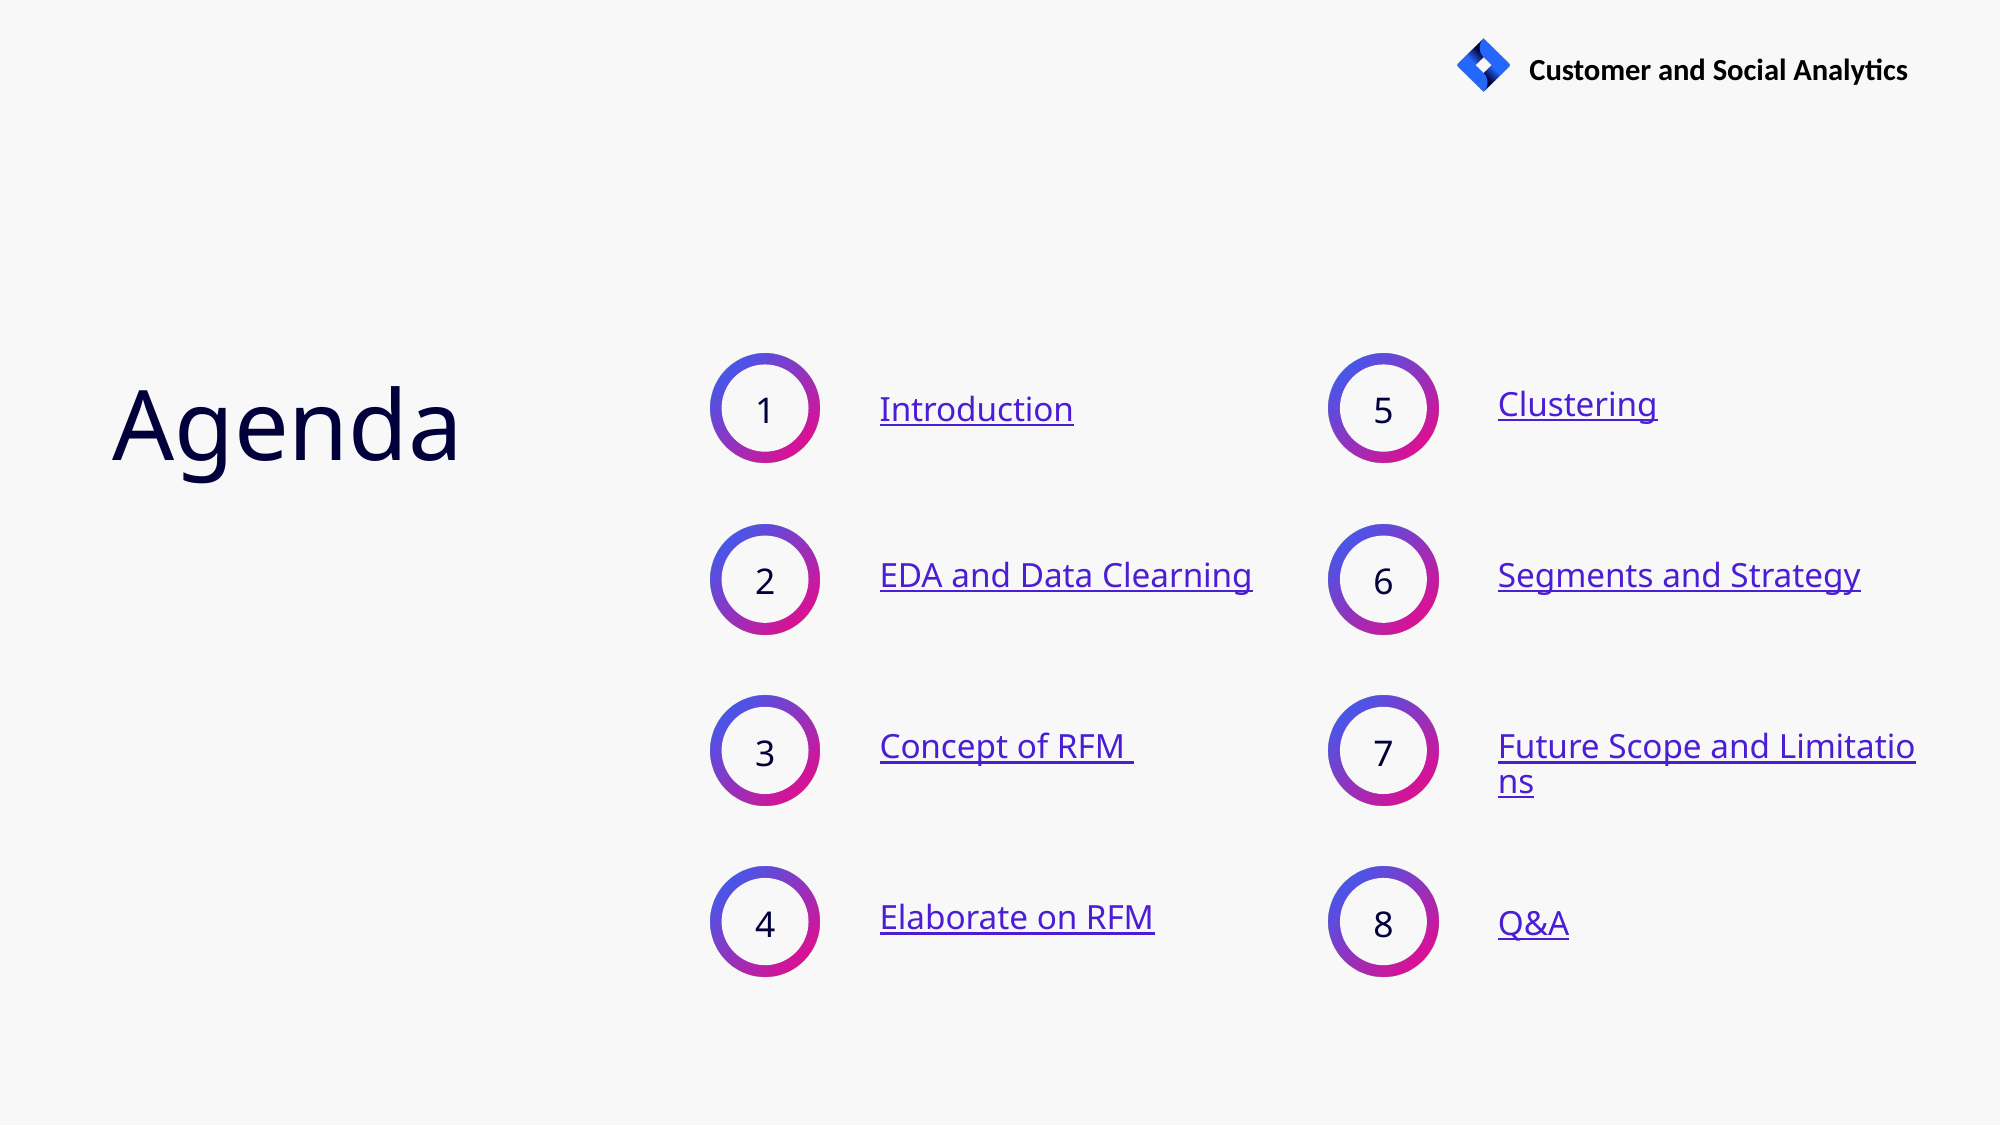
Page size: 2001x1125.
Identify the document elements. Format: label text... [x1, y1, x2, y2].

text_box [721, 877, 809, 966]
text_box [1457, 38, 1971, 92]
text_box Clustering [1497, 381, 1888, 429]
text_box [1339, 877, 1428, 966]
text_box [1339, 706, 1428, 795]
picture [1328, 352, 1439, 464]
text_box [721, 535, 809, 624]
text_box Elaborate on RFM [879, 894, 1270, 942]
picture [709, 524, 821, 635]
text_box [1339, 535, 1428, 624]
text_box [721, 364, 809, 452]
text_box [721, 706, 809, 795]
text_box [1339, 364, 1428, 452]
text_box Agenda [112, 363, 521, 481]
picture [709, 695, 821, 806]
text_box Future Scope and Limitations [1497, 723, 1930, 771]
text_box Introduction [879, 381, 1270, 429]
text_box Segments and Strategy [1497, 552, 1888, 600]
picture [1328, 866, 1439, 977]
text_box Q&A [1497, 894, 1888, 942]
picture [1328, 695, 1439, 806]
text_box EDA and Data Clearning [879, 552, 1270, 693]
picture [709, 866, 821, 977]
picture [709, 352, 821, 464]
text_box Concept of RFM [879, 723, 1270, 771]
picture [1328, 524, 1439, 635]
